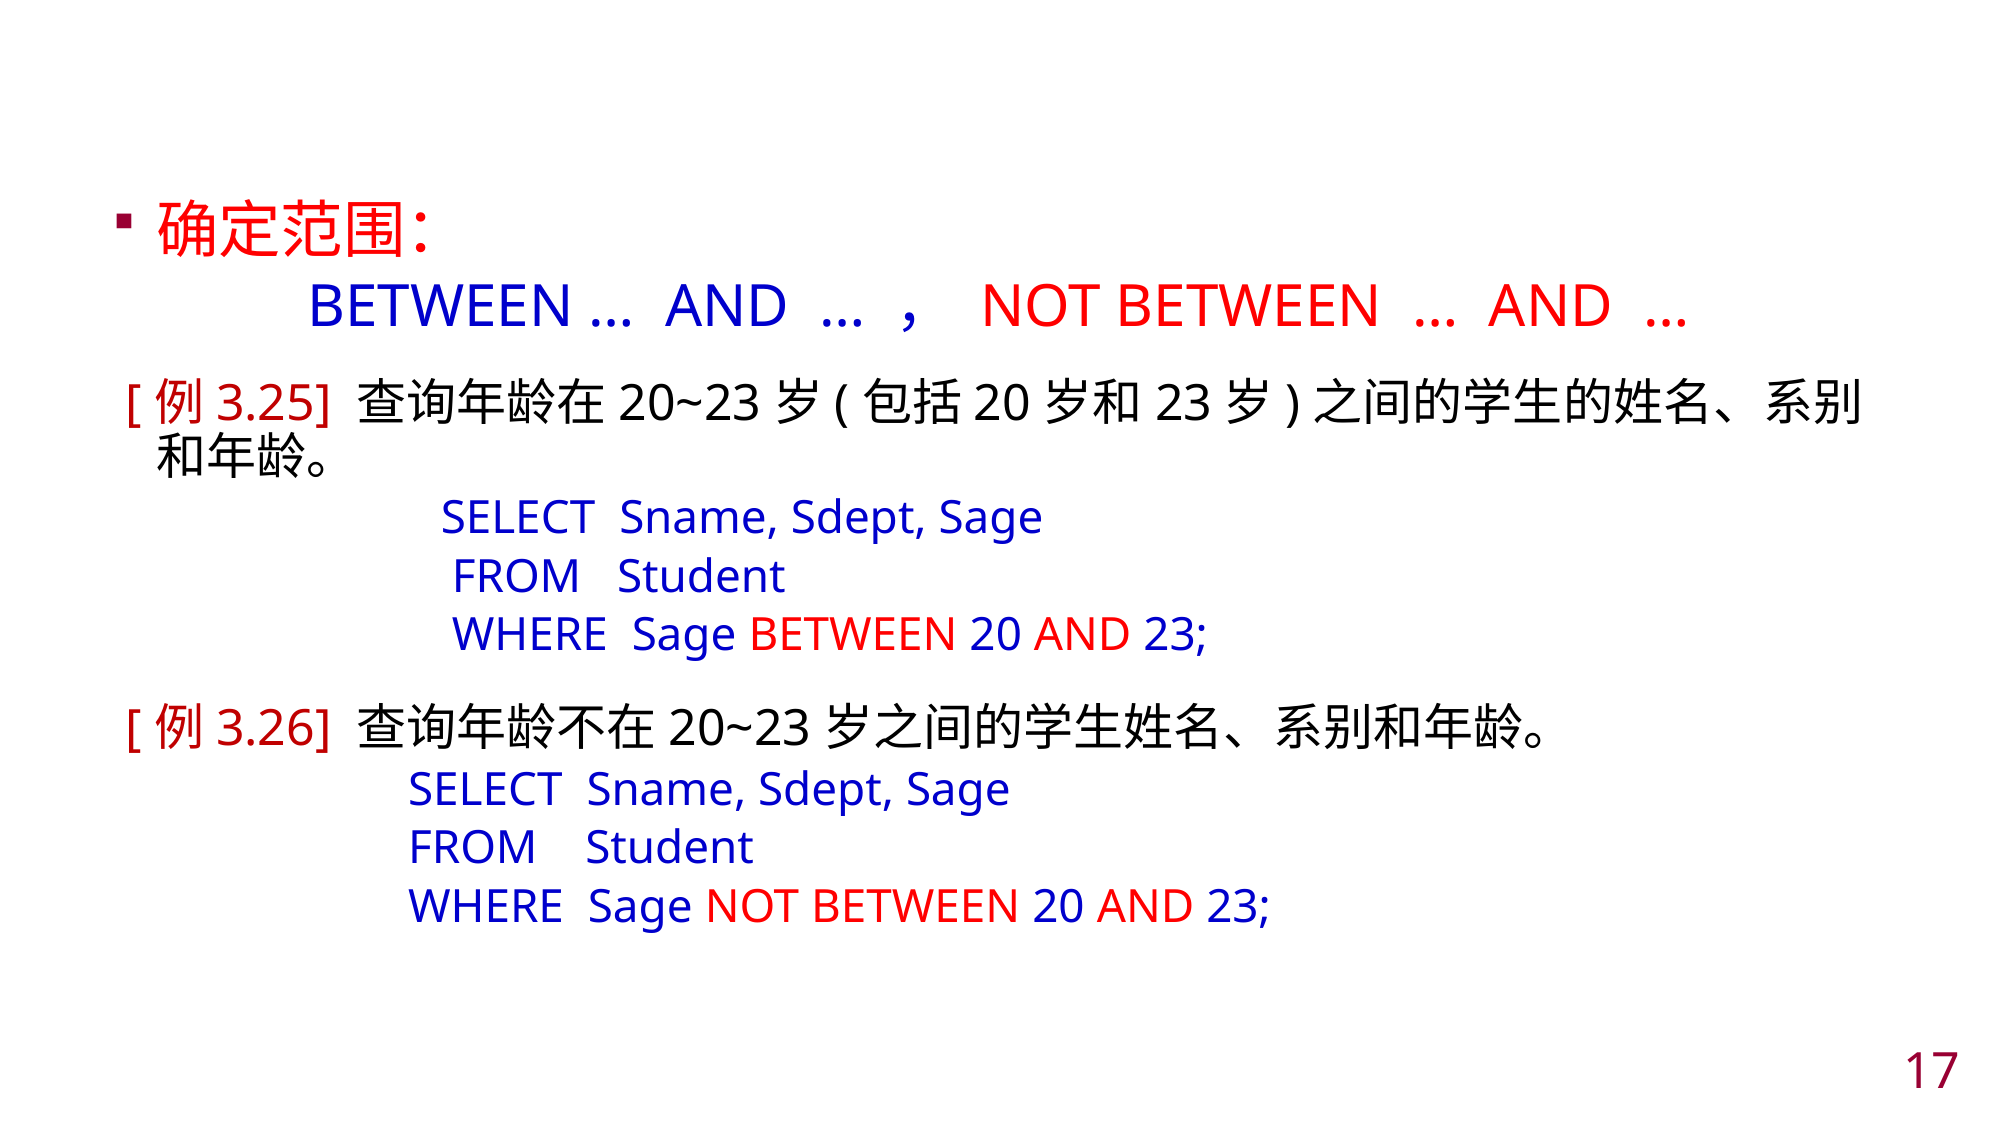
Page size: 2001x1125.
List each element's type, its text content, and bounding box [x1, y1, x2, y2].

list 确定范围： BETWEEN … AND … ， NOT BETWEEN … AND … [例3.25] 查询年龄在20~23岁(包括20岁和23岁)之间的学生的姓名、系别和年龄。 SELECT Sname, Sdept, Sage FROM Student WHERE Sage BETWEEN 20 AND 23; [例3.26] 查询年龄不在20~23岁之间的学生姓名、系别和年龄。 SELECT Sname, Sdept, Sage FROM Student WHERE Sage NOT BETWEEN 20 AND 23; [97, 174, 1900, 1073]
slide_number 16 [1550, 1048, 1975, 1096]
